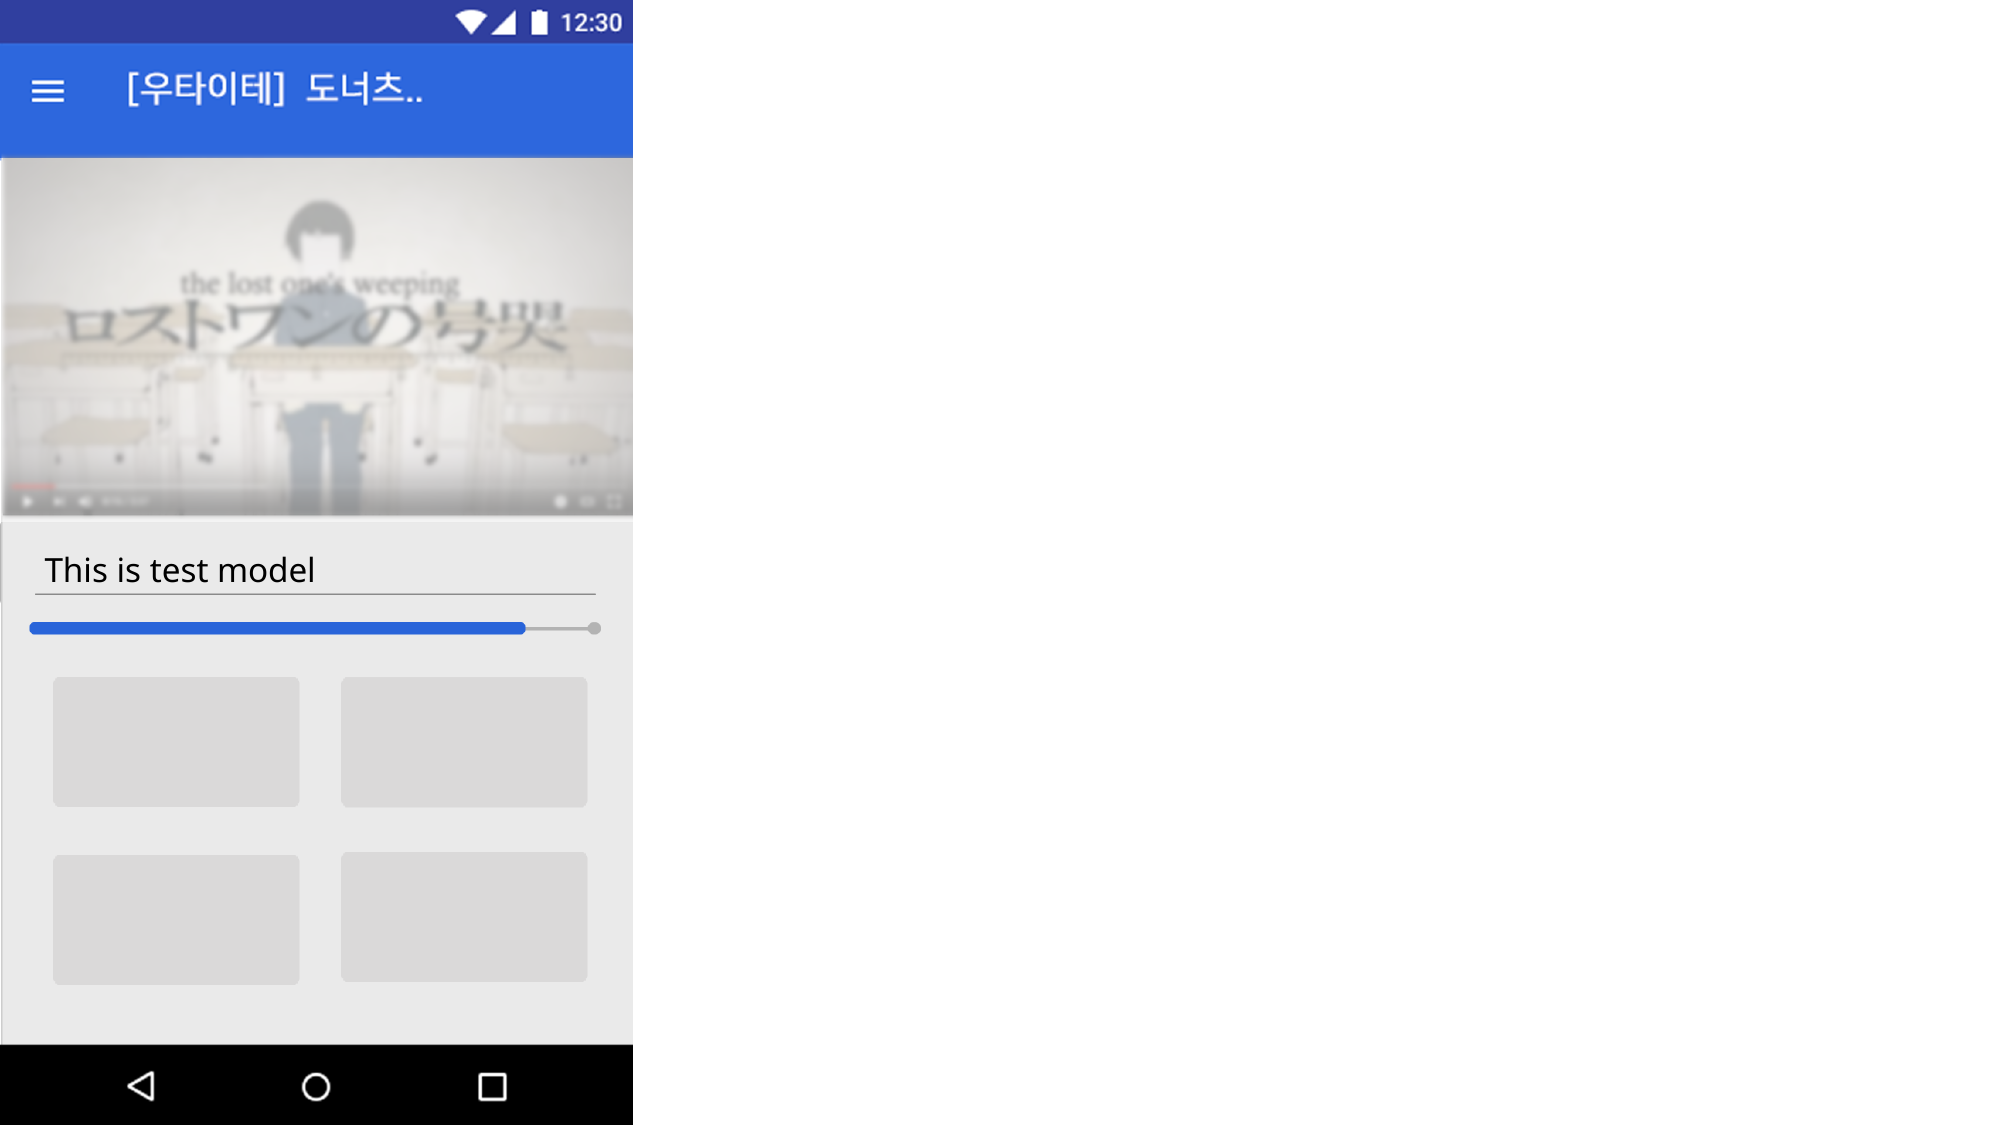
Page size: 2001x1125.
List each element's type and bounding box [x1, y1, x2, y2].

text_box [0, 0, 633, 1125]
